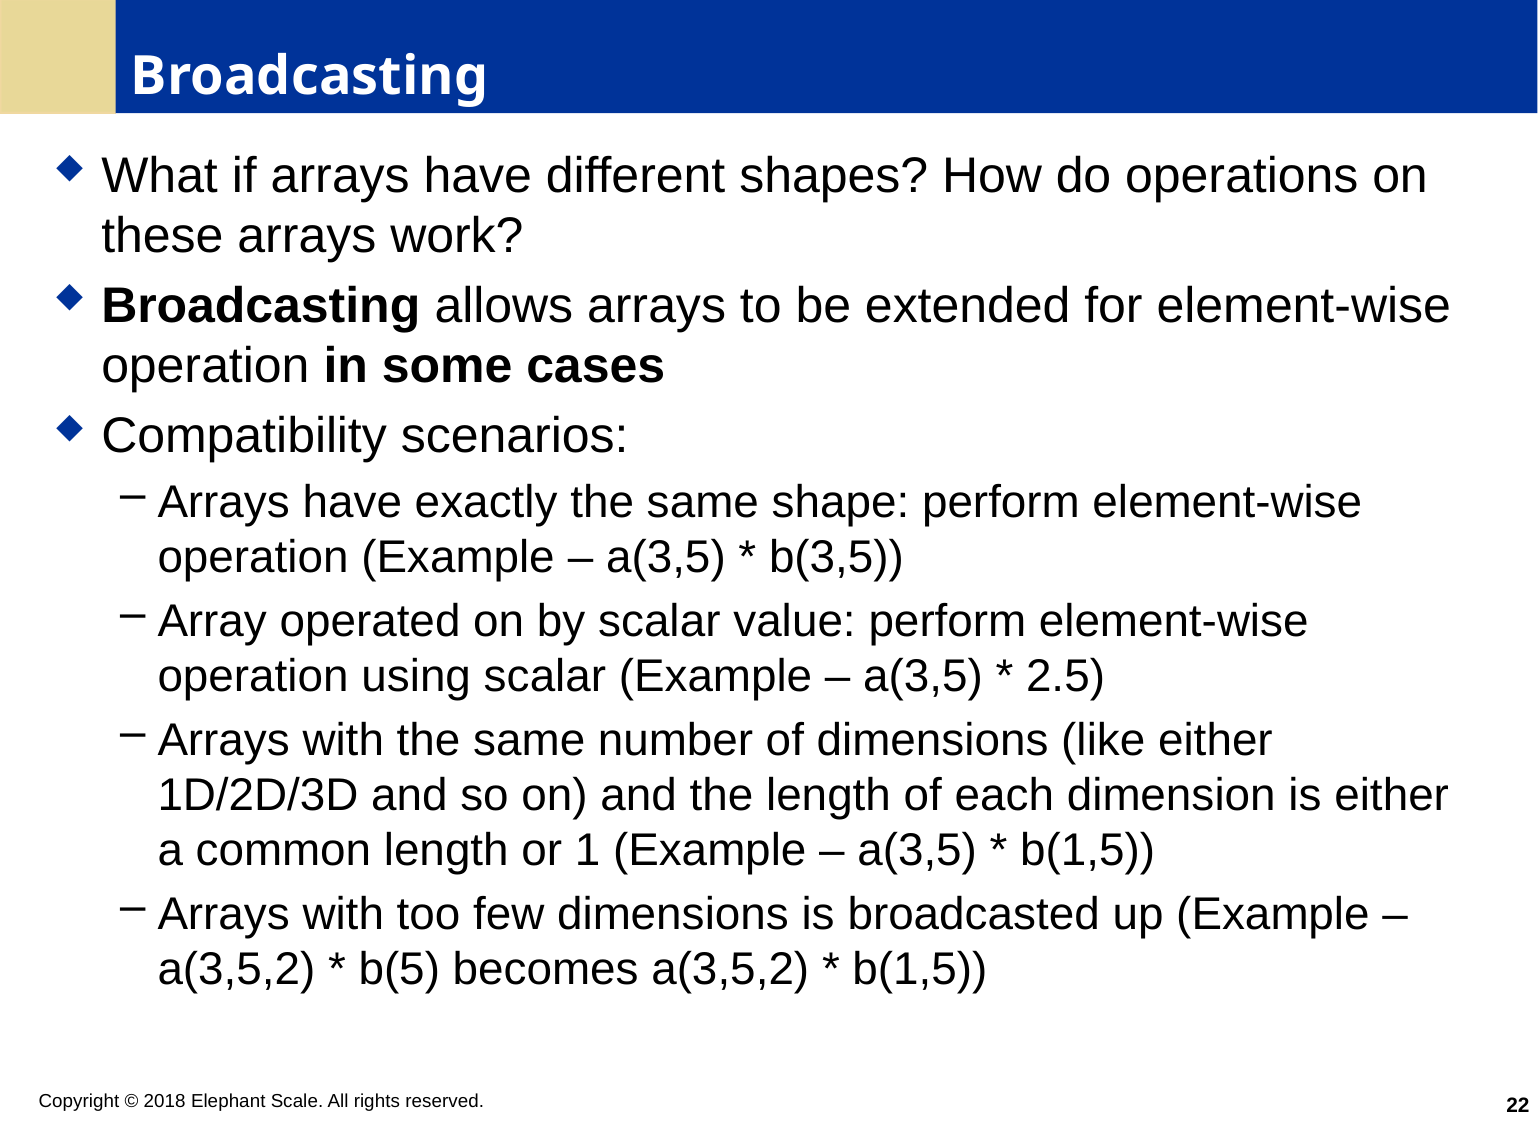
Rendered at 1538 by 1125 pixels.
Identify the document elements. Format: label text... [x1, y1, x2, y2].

picture [0, 0, 115, 114]
slide_number 22 [1439, 1079, 1530, 1117]
title Broadcasting [115, 0, 1538, 114]
footer Copyright © 2018 Elephant Scale. All rights reserved. [38, 1088, 932, 1112]
list What if arrays have different shapes? How do operations on these arrays work? Broadcasting allows arrays to be extended for element-wise operation in some cases Compatibility scenarios: Arrays have exactly the same shape: perform element-wise operation (Example – a(3,5) * b(3,5)) Array operated on by scalar value: perform element-wise operation using scalar (Example – a(3,5) * 2.5) Arrays with the same number of dimensions (like either 1D/2D/3D and so on) and the length of each dimension is either a common length or 1 (Example – a(3,5) * b(1,5)) Arrays with too few dimensions is broadcasted up (Example – a(3,5,2) * b(5) becomes a(3,5,2) * b(1,5)) [38, 134, 1500, 1061]
